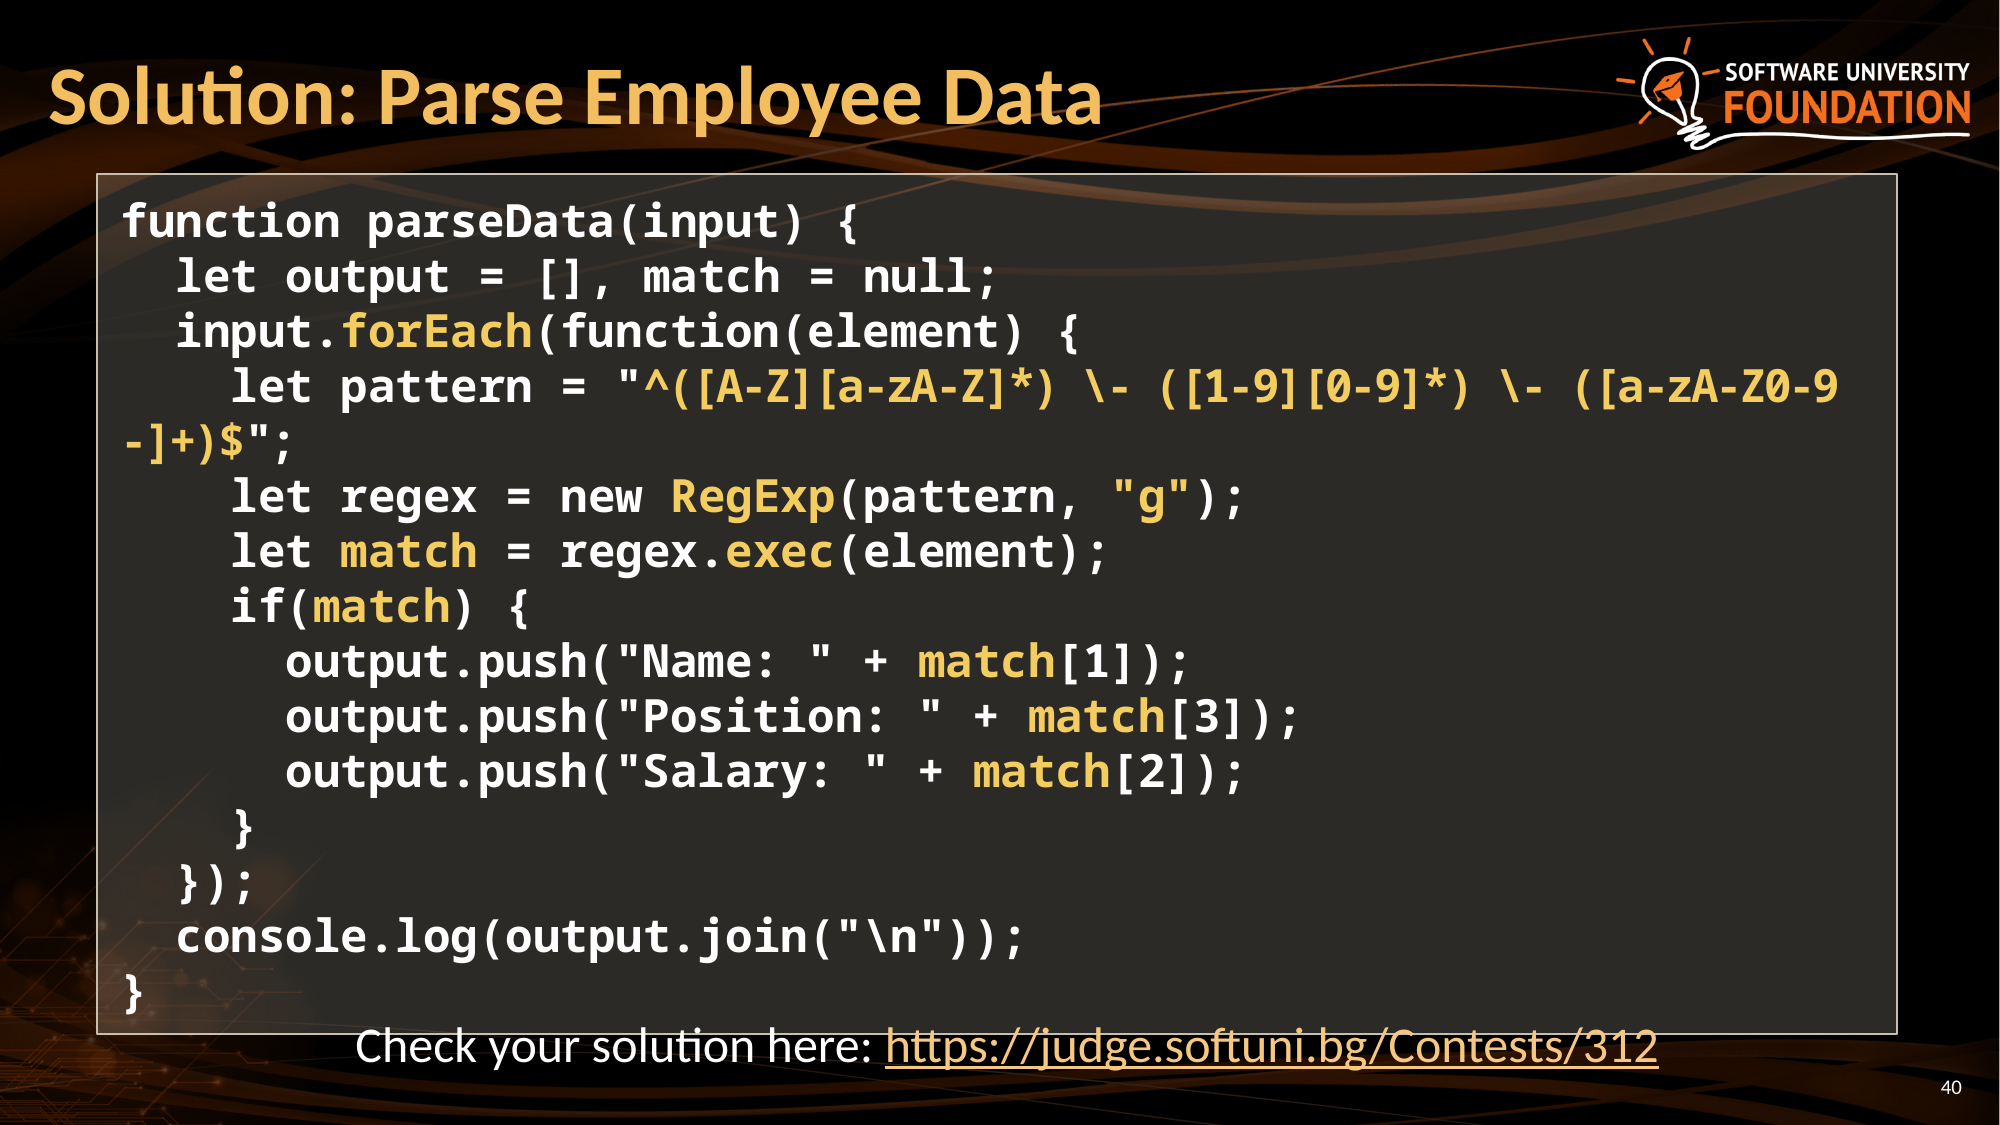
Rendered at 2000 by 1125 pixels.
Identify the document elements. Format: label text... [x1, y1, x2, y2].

slide_number 40 [1897, 1070, 1968, 1103]
text_box function parseData(input) { let output = [], match = null; input.forEach(function(element) { let pattern = "^([A-Z][a-zA-Z]*) \- ([1-9][0-9]*) \- ([a-zA-Z0-9 -]+)$"; let regex = new RegExp(pattern, "g"); let match = regex.exec(element); if(match) { output.push("Name: " + match[1]); output.push("Position: " + match[3]); output.push("Salary: " + match[2]); } }); console.log(output.join("\n")); } [96, 174, 1898, 1035]
picture [0, 0, 2000, 1125]
title Solution: Parse Employee Data [30, 6, 1602, 189]
text_box Check your solution here: https://judge.softuni.bg/Contests/312 [141, 1005, 1873, 1080]
